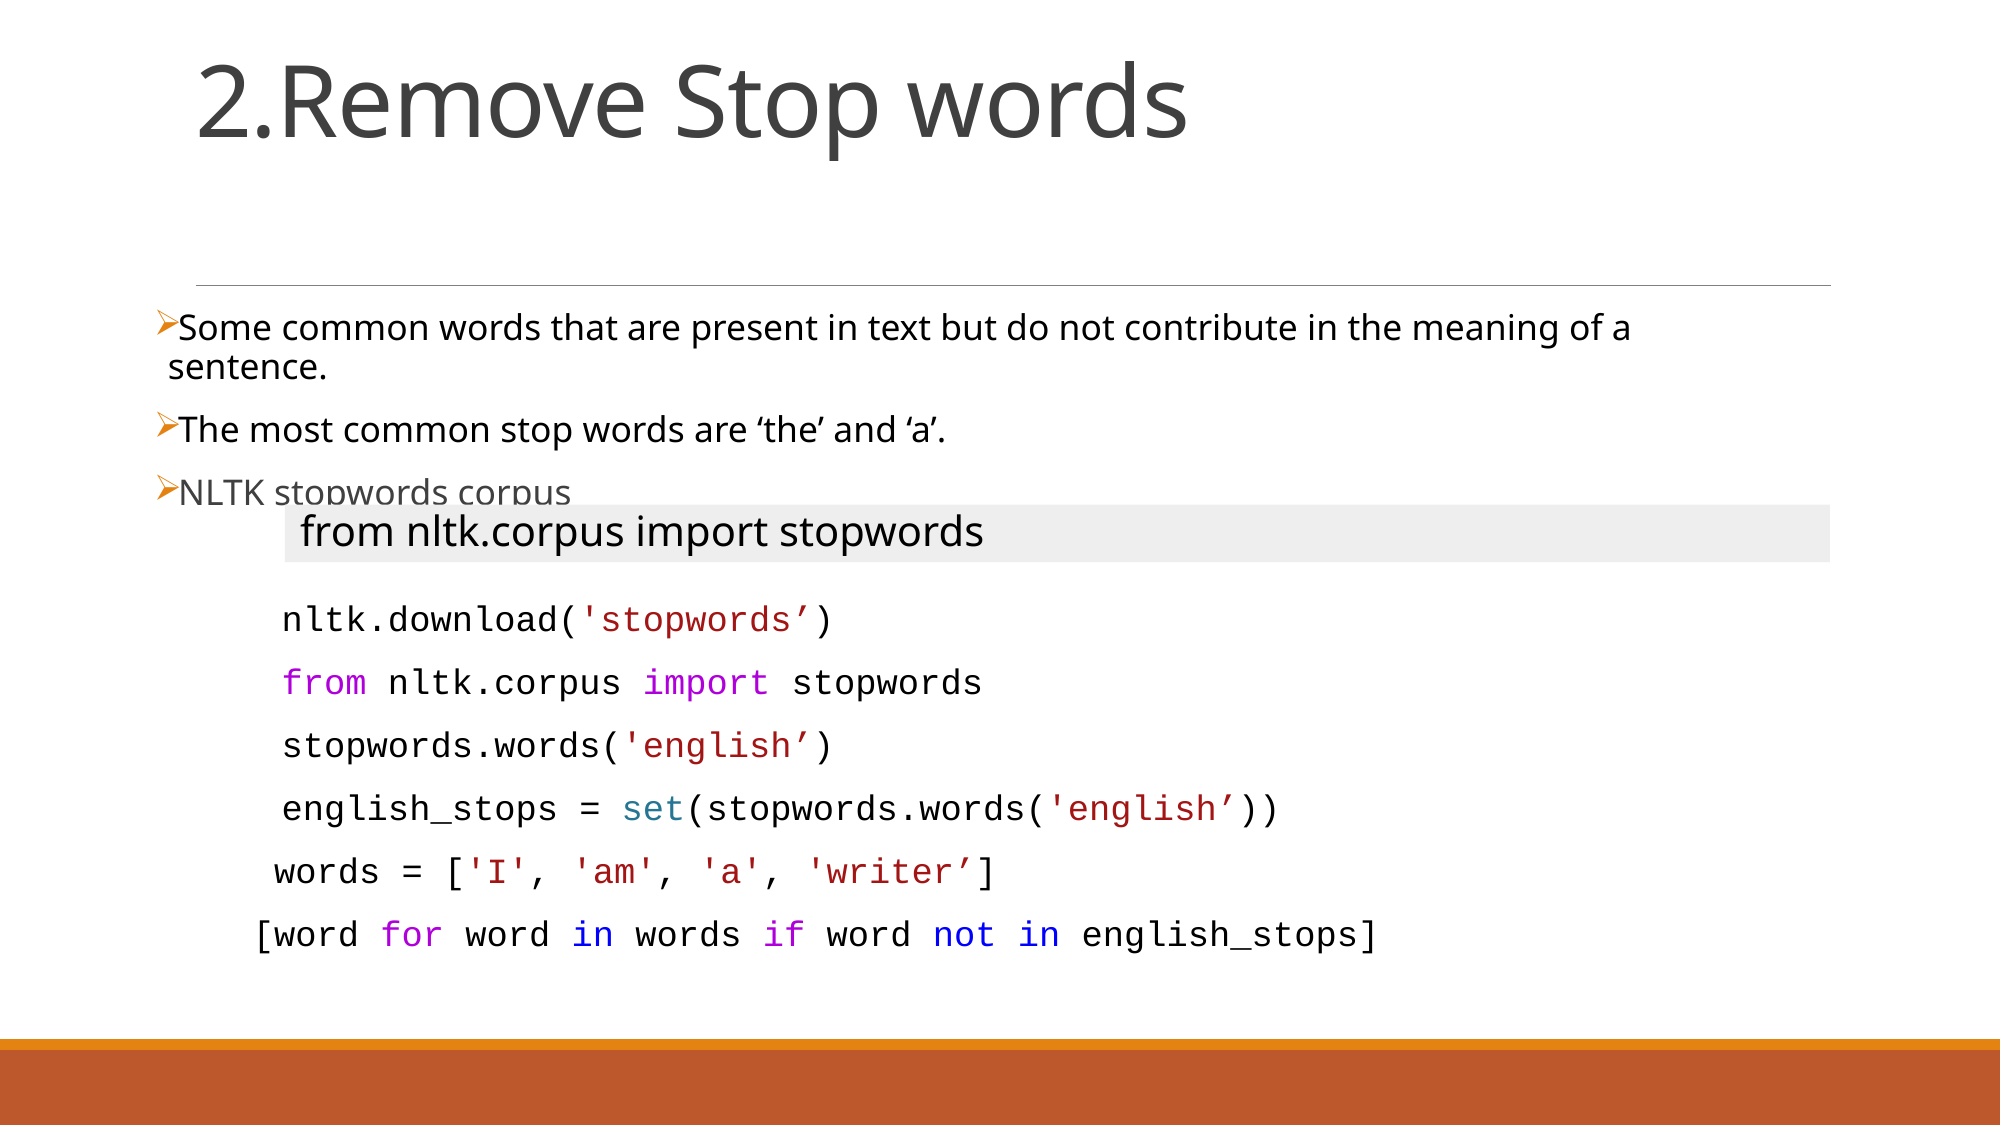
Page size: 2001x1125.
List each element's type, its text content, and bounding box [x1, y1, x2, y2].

title 2.Remove Stop words [180, 47, 1830, 285]
text_box from nltk.corpus import stopwords [284, 504, 1830, 563]
list Some common words that are present in text but do not contribute in the meaning of a sentence. The most common stop words are ‘the’ and ‘a’. NLTK stopwords corpus nltk.download('stopwords’) from nltk.corpus import stopwords stopwords.words('english’) english_stops = set(stopwords.words('english’)) words = ['I', 'am', 'a', 'writer’] [word for word in words if word not in english_stops] [154, 302, 1805, 963]
